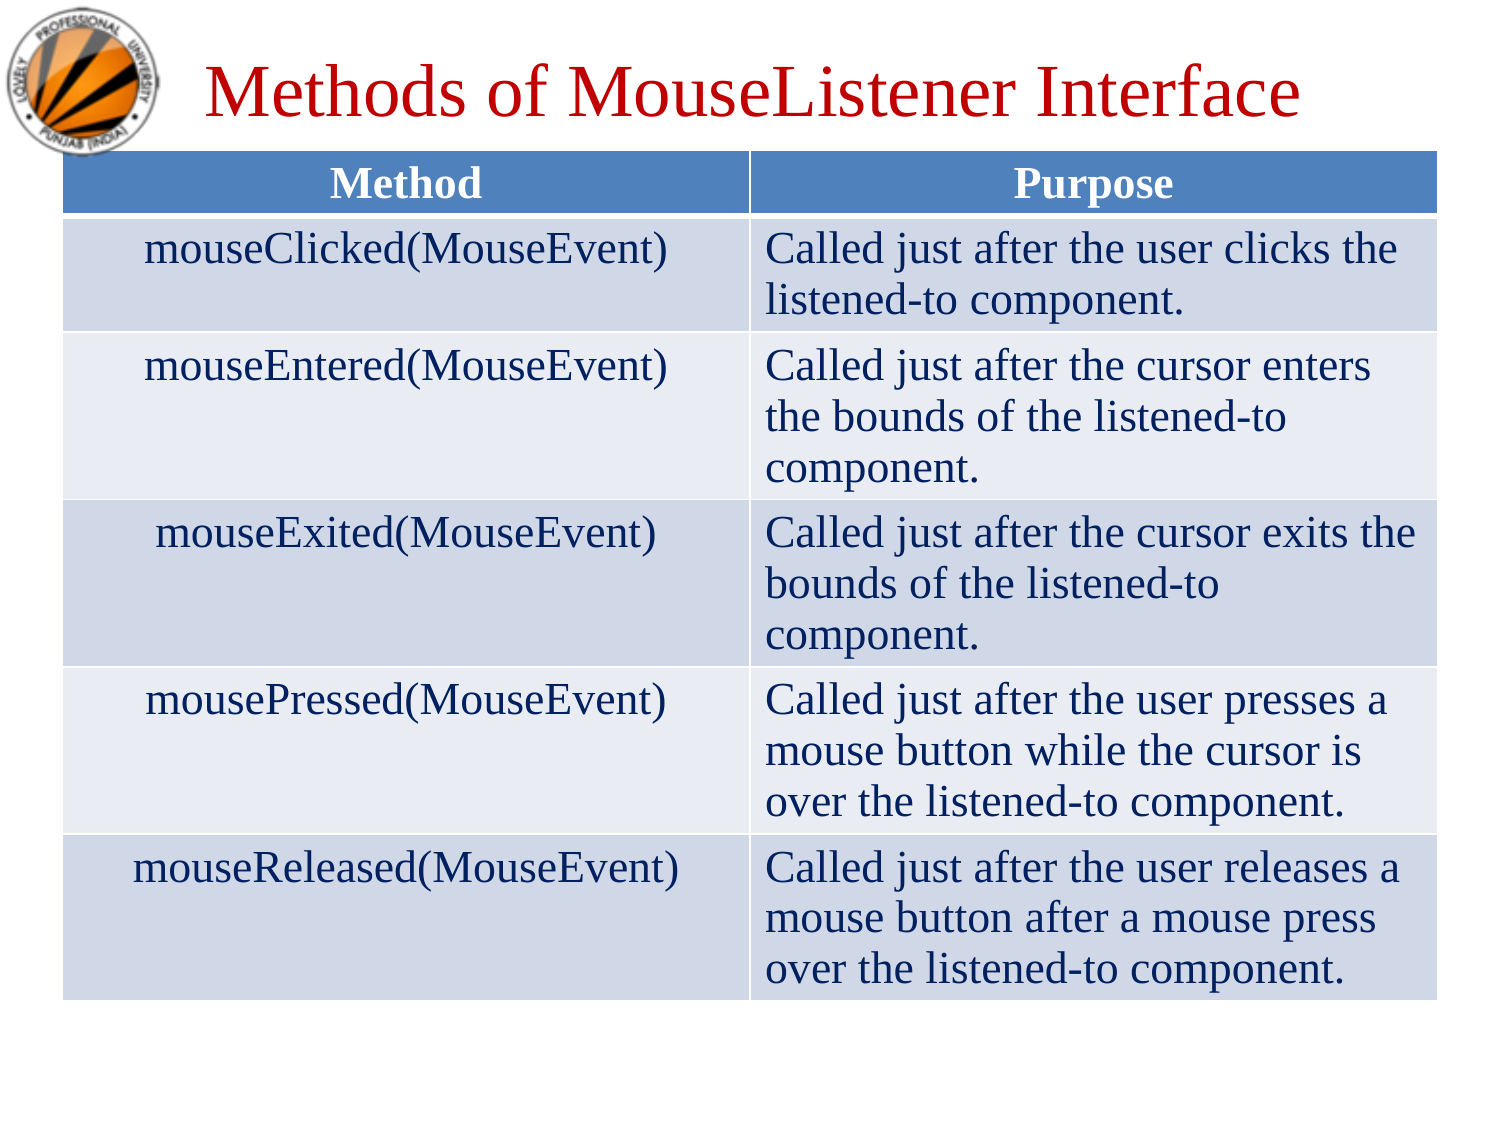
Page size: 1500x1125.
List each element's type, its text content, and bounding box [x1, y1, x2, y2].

table_cell Called just after the cursor enters the bounds of the listened-to component. [751, 333, 1437, 499]
table_cell mouseExited(MouseEvent) [63, 500, 749, 666]
picture [0, 0, 163, 163]
table_cell Called just after the cursor exits the bounds of the listened-to component. [751, 500, 1437, 666]
table_cell Called just after the user presses a mouse button while the cursor is over the listened-to component. [751, 668, 1437, 833]
table_cell mousePressed(MouseEvent) [63, 668, 749, 833]
table_header Purpose [751, 151, 1437, 213]
table_header Method [63, 151, 749, 213]
table_cell mouseReleased(MouseEvent) [63, 835, 749, 1000]
title Methods of MouseListener Interface [163, 0, 1425, 149]
table_cell mouseClicked(MouseEvent) [63, 219, 749, 331]
table_cell mouseEntered(MouseEvent) [63, 333, 749, 499]
table_cell Called just after the user releases a mouse button after a mouse press over the listened-to component. [751, 835, 1437, 1000]
table_cell Called just after the user clicks the listened-to component. [751, 219, 1437, 331]
